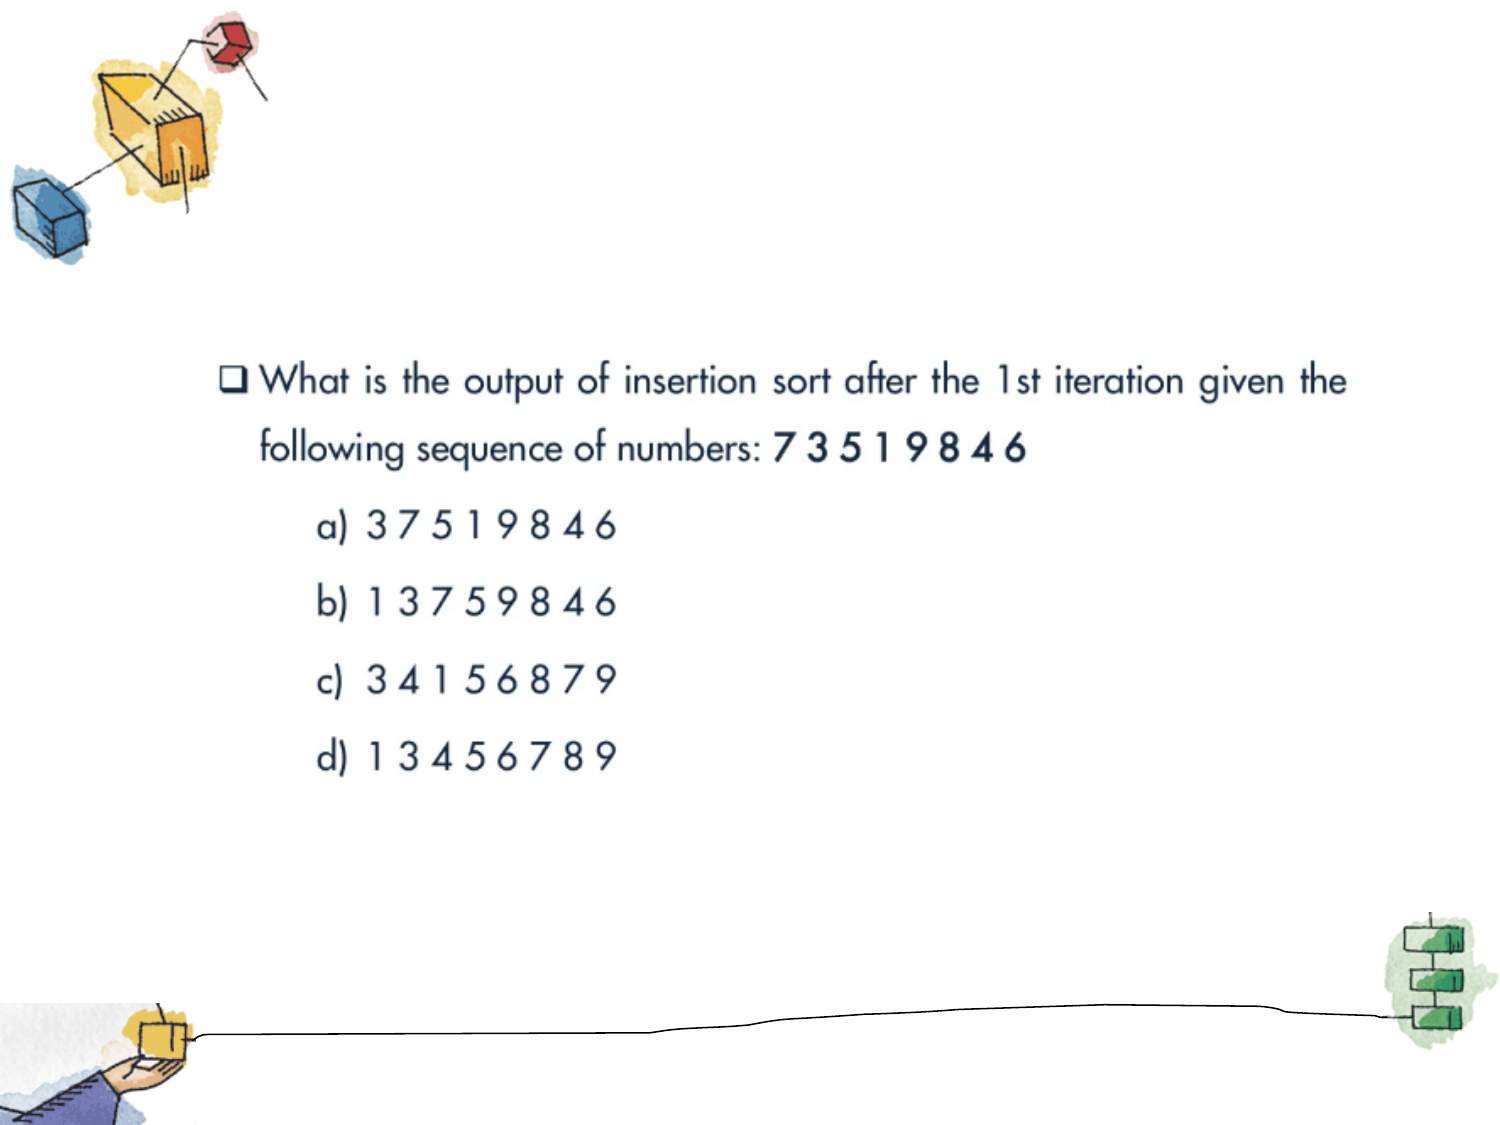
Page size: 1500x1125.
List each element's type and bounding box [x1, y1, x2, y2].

picture [1382, 912, 1500, 1050]
list [199, 337, 1362, 813]
picture [0, 0, 314, 316]
picture [0, 1003, 196, 1125]
